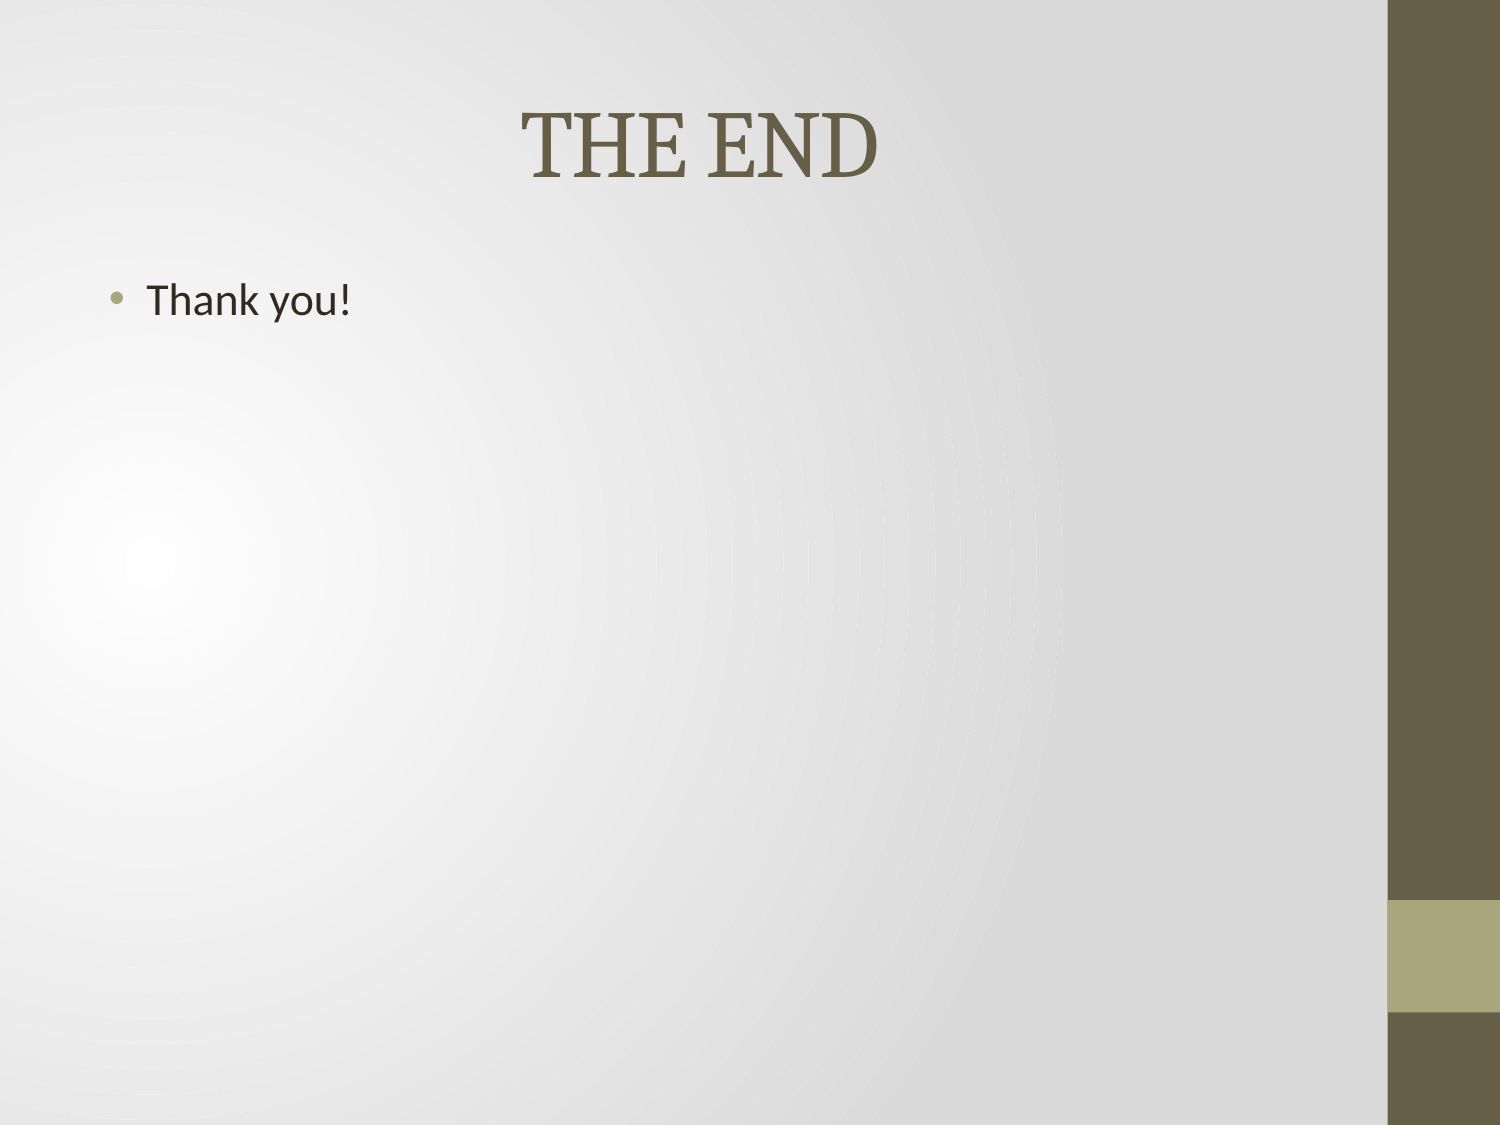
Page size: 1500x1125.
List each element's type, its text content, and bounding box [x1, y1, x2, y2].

title THE END [75, 45, 1325, 233]
list Thank you! [75, 262, 1325, 1050]
